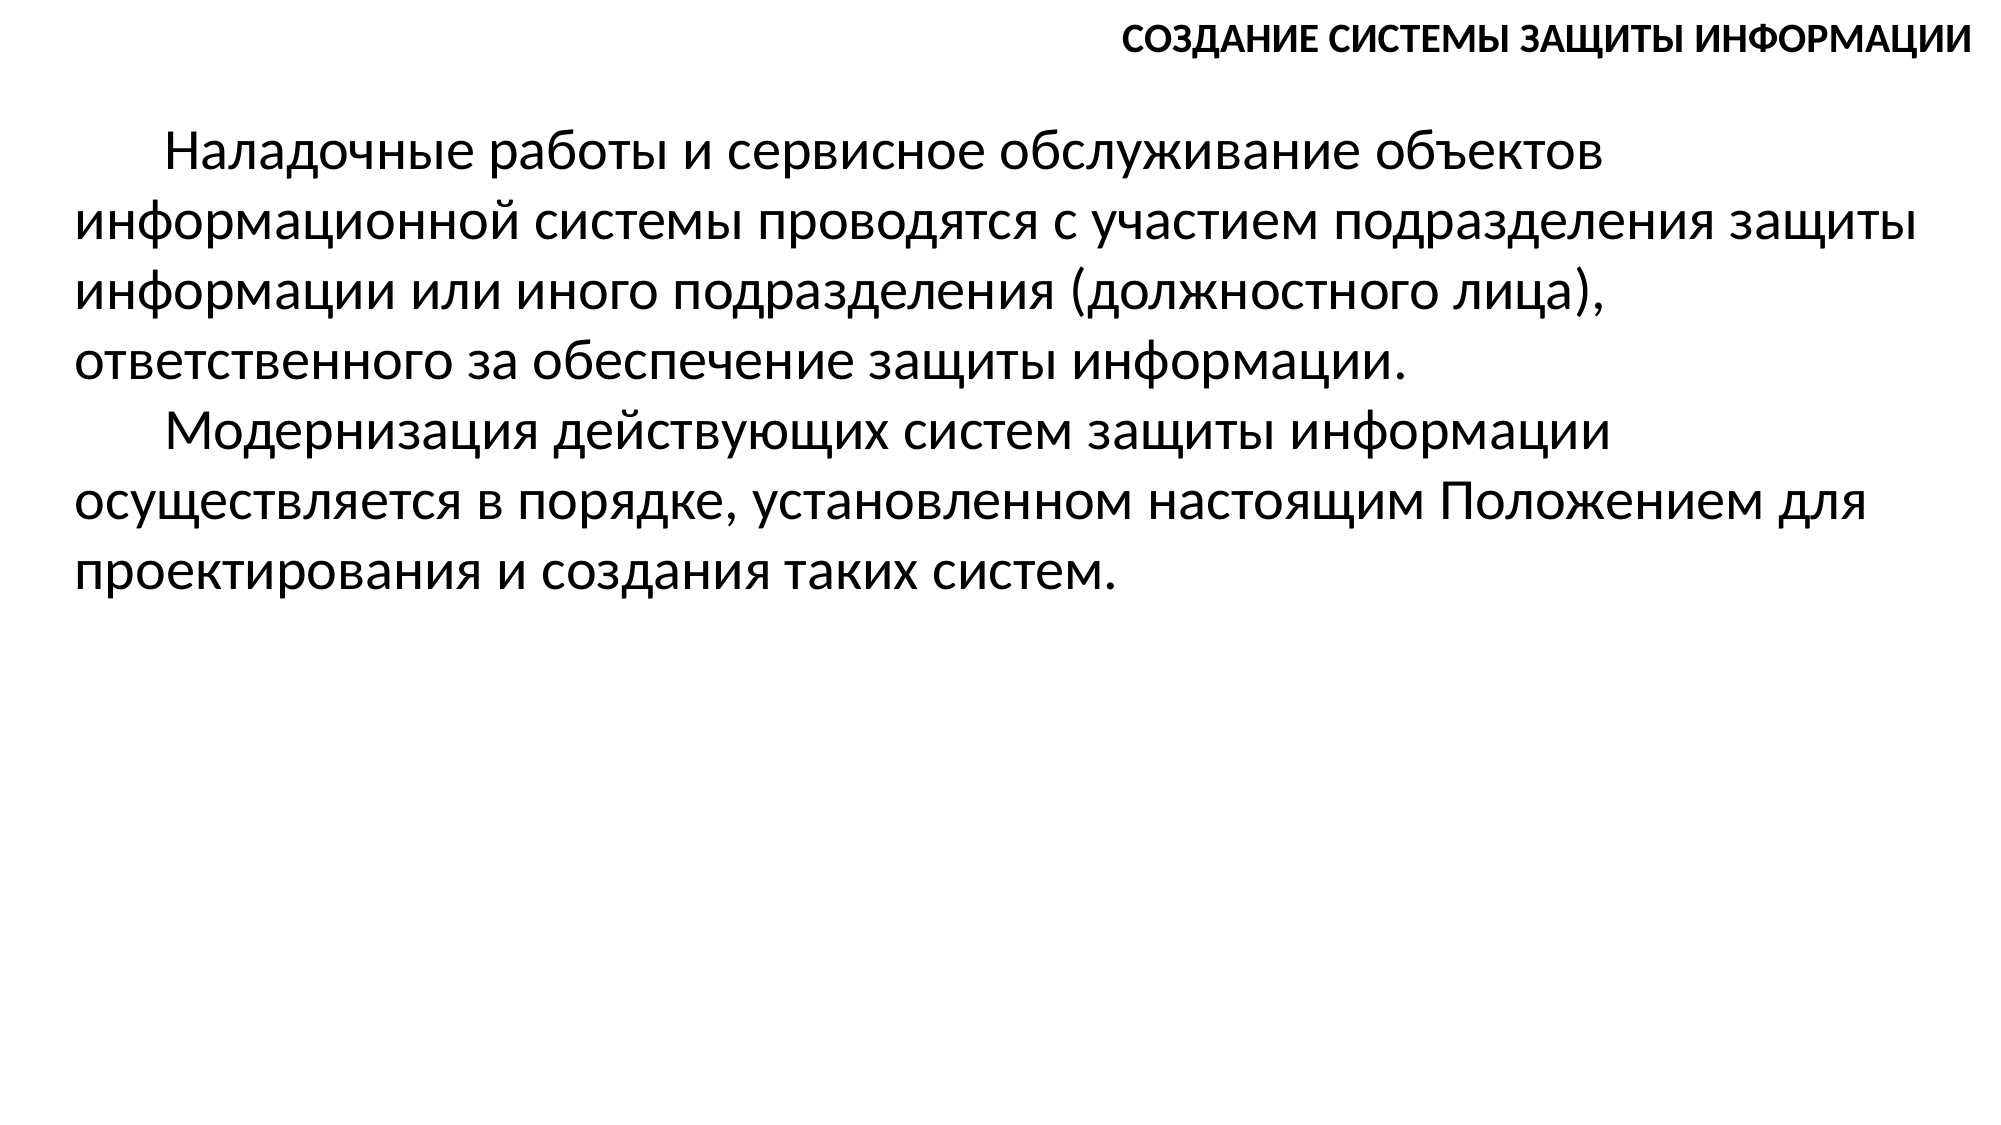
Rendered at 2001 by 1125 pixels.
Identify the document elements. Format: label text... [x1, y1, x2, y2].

text_box СОЗДАНИЕ СИСТЕМЫ ЗАЩИТЫ ИНФОРМАЦИИ [967, 8, 1997, 83]
text_box Наладочные работы и сервисное обслуживание объектов информационной системы проводятся с участием подразделения защиты информации или иного подразделения (должностного лица), ответственного за обеспечение защиты информации. Модернизация действующих систем защиты информации осуществляется в порядке, установленном настоящим Положением для проектирования и создания таких систем. [60, 103, 1964, 609]
